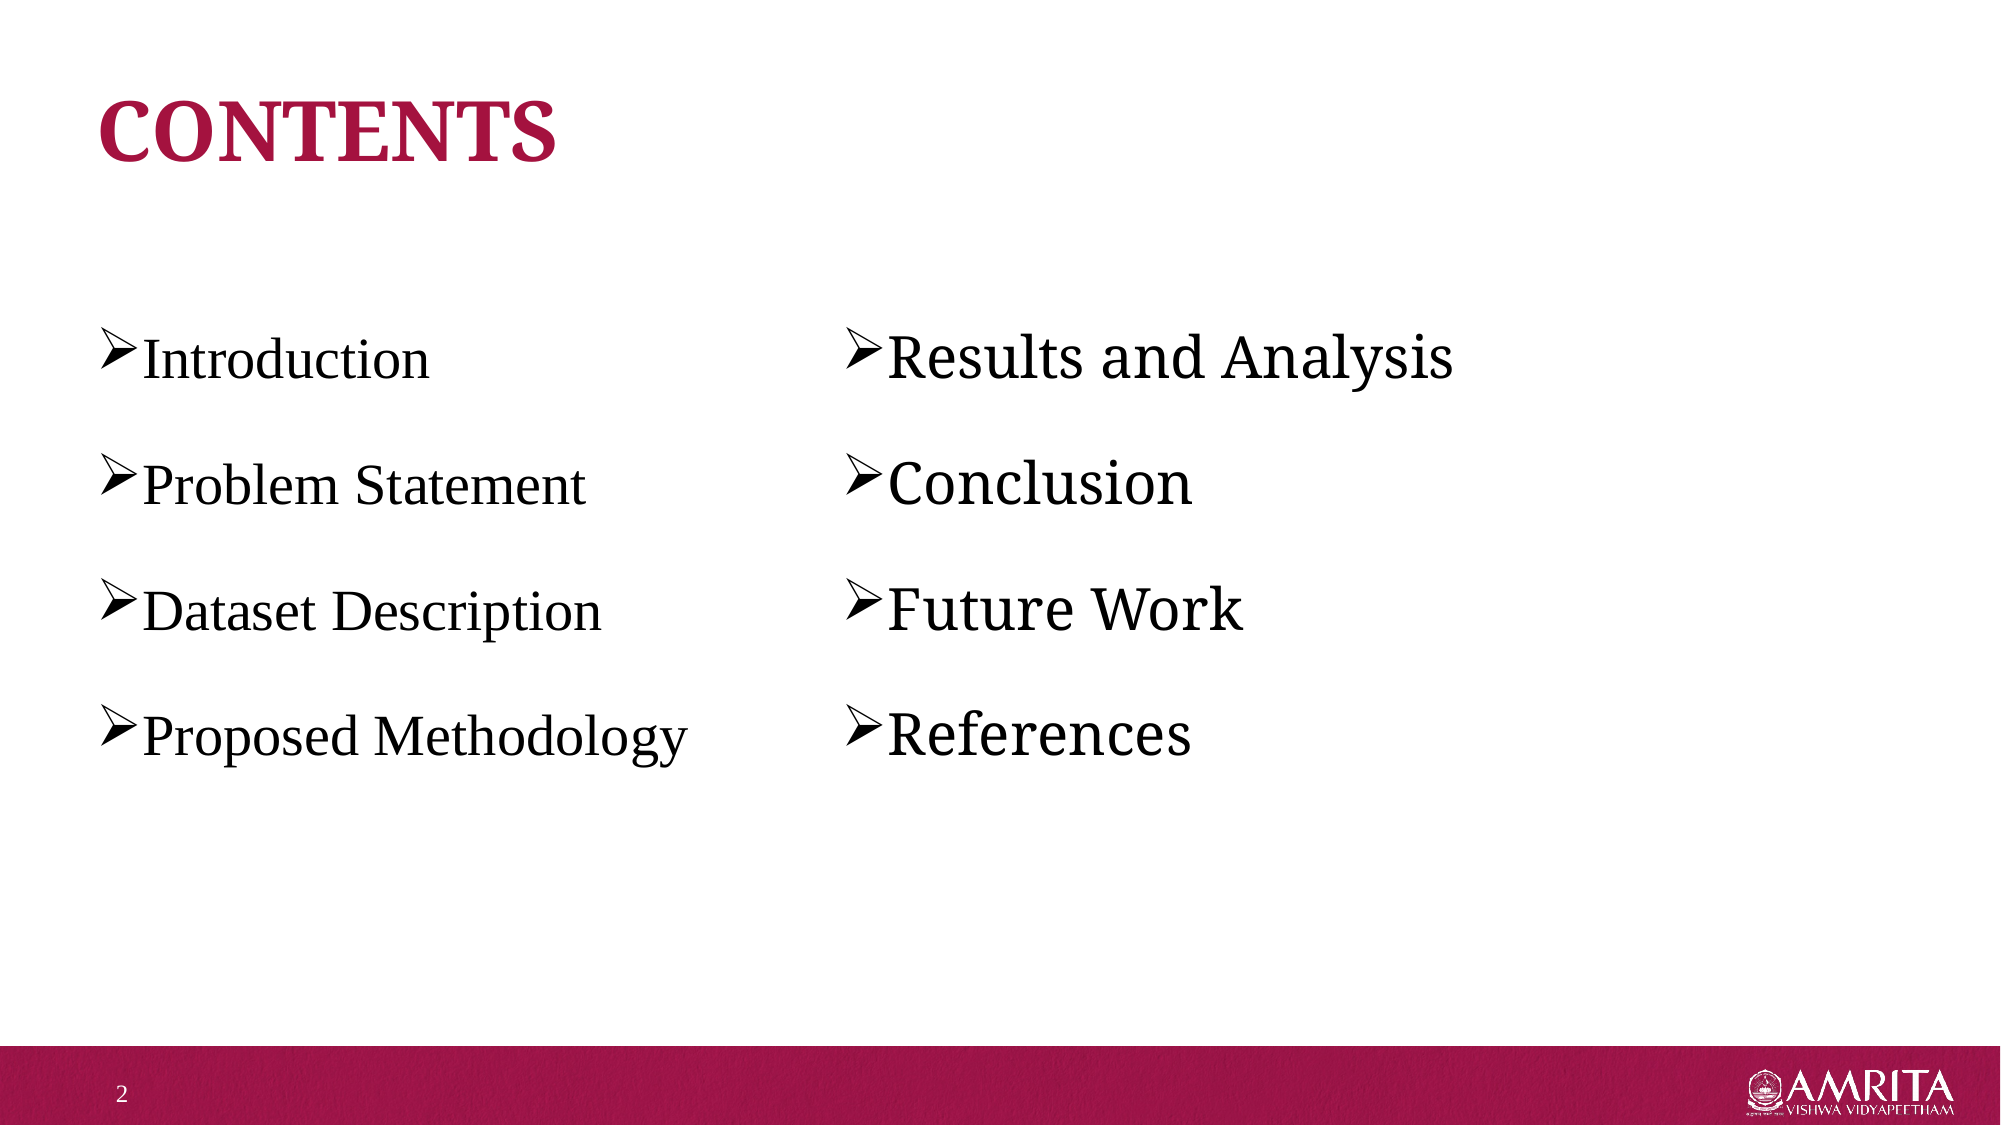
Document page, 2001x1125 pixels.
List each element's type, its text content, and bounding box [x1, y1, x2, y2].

text_box Results and Analysis Conclusion Future Work References [826, 278, 1573, 786]
list Introduction Problem Statement Dataset Description Proposed Methodology [80, 278, 826, 786]
text_box CONTENTS [80, 82, 1958, 187]
slide_number 2 [19, 1062, 144, 1123]
picture [0, 1046, 2001, 1125]
